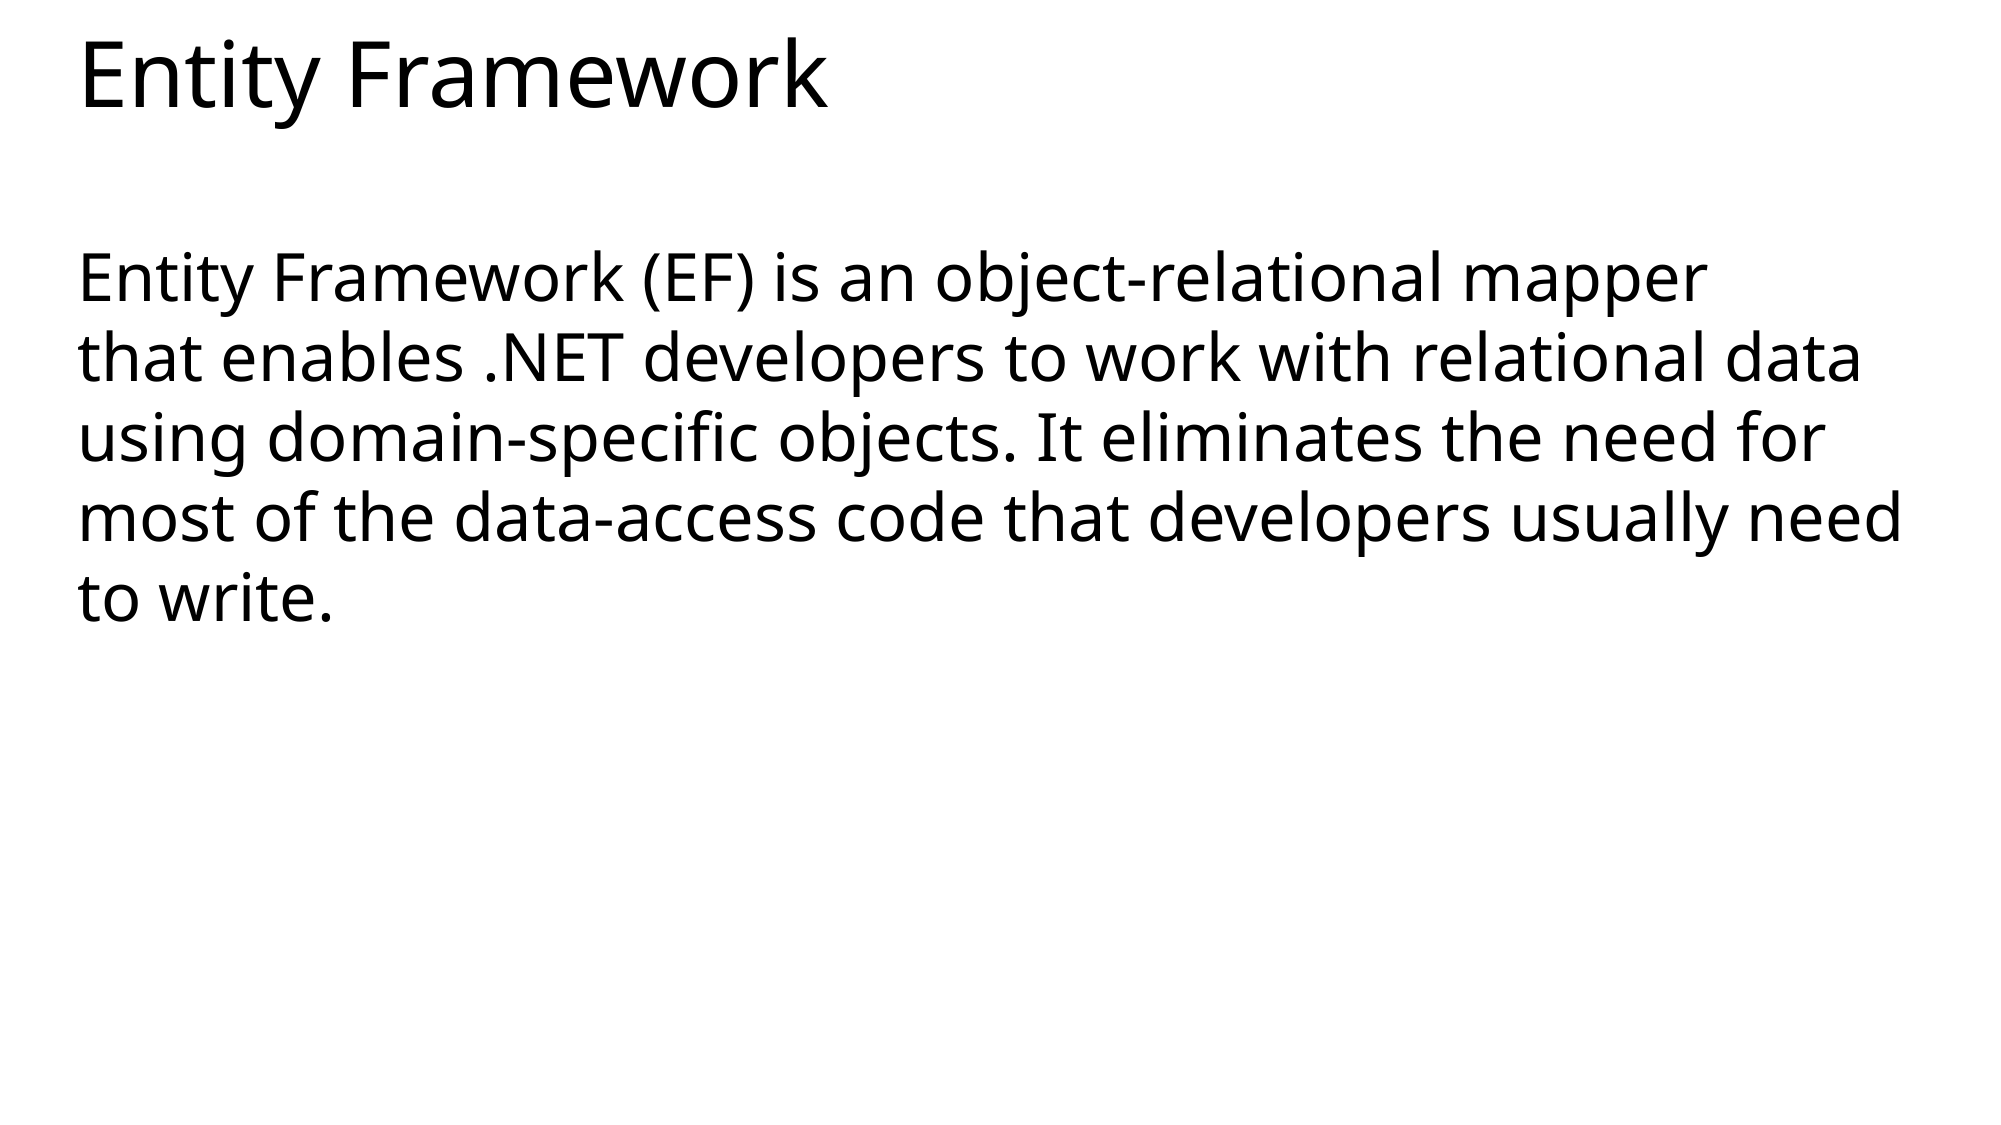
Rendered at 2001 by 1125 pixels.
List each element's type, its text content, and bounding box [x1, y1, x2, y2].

list Entity Framework (EF) is an object-relational mapper that enables .NET developers to work with relational data using domain-specific objects. It eliminates the need for most of the data-access code that developers usually need to write. [62, 227, 1953, 1096]
title Entity Framework [62, 29, 1953, 205]
